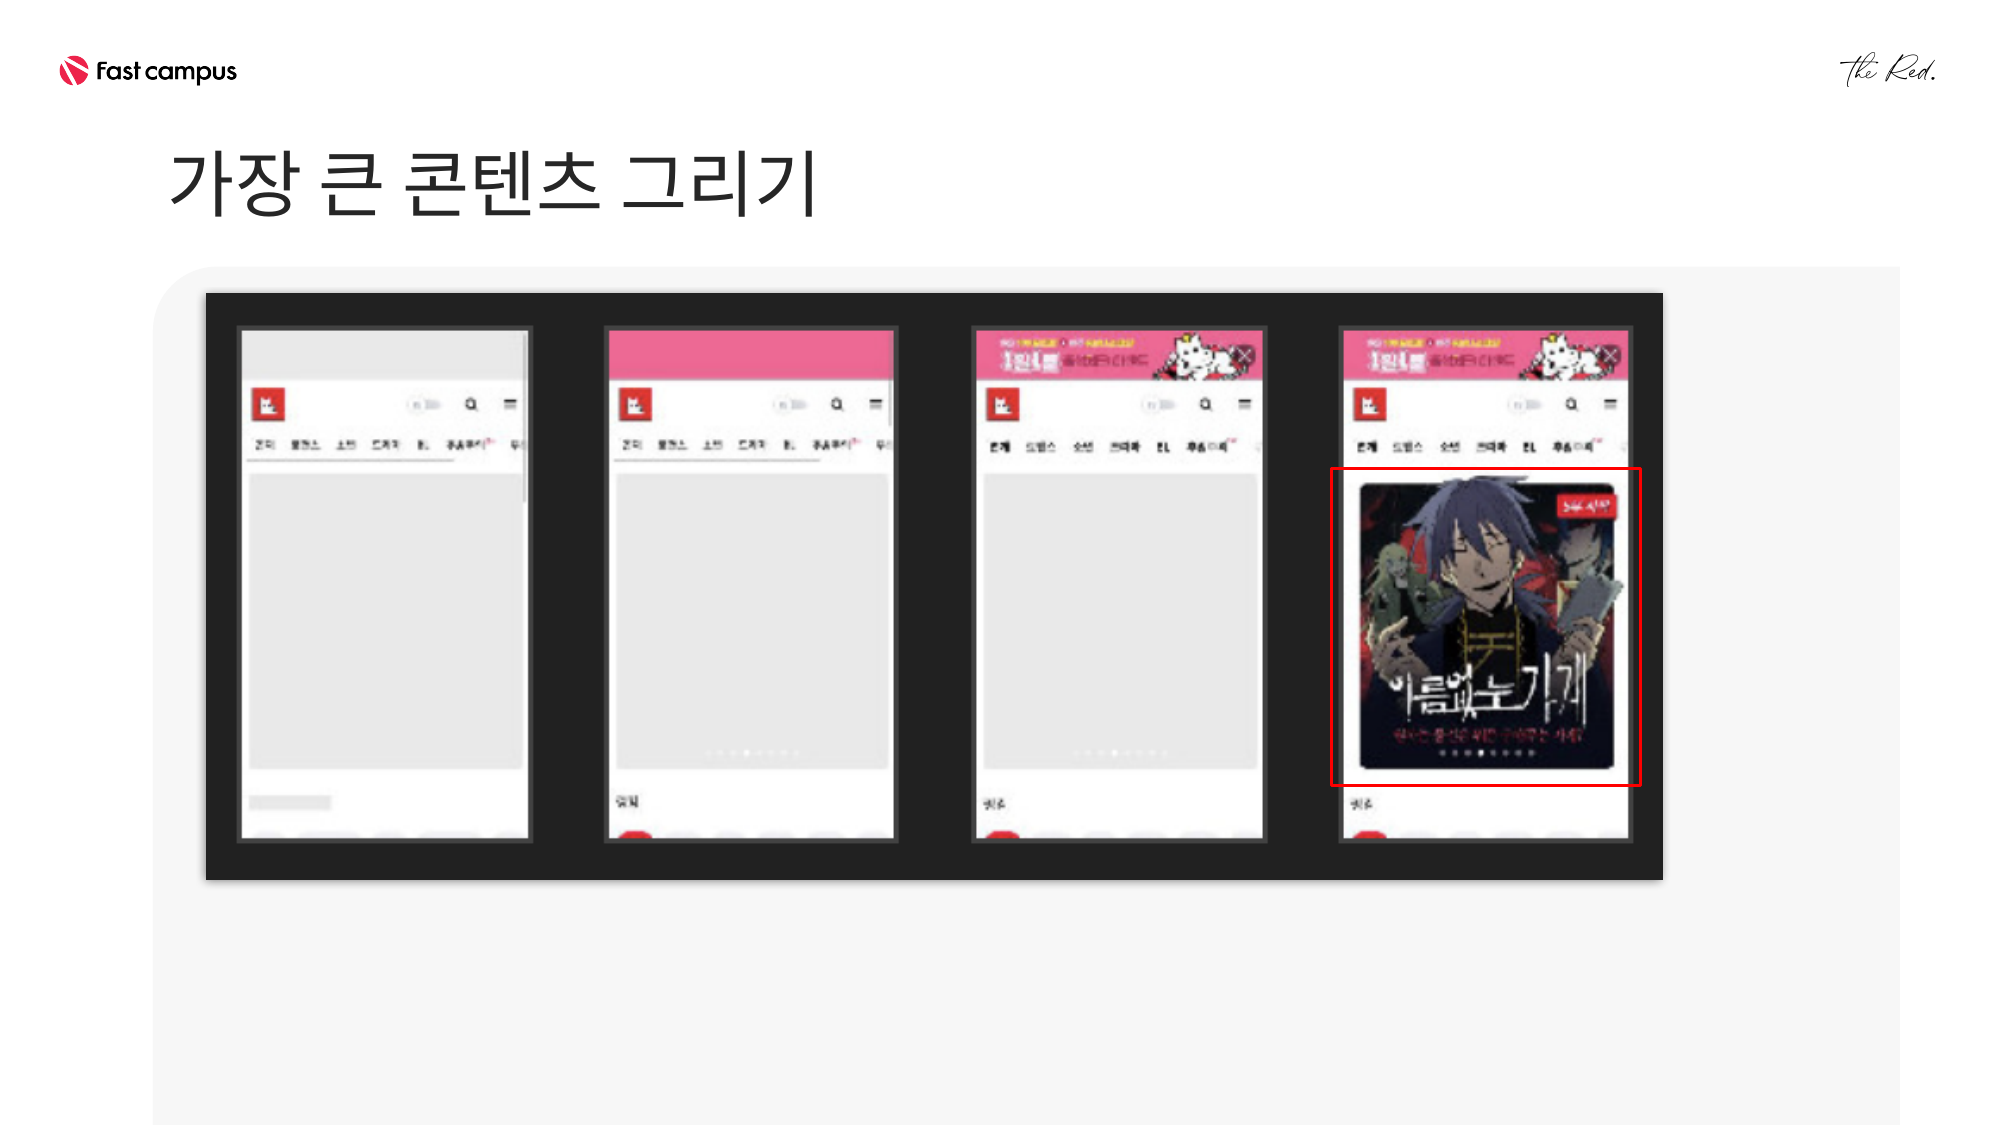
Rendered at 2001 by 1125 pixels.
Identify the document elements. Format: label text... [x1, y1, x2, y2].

picture [1840, 52, 1935, 87]
picture [57, 53, 239, 88]
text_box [205, 292, 1663, 880]
list 가장 큰 콘텐츠 그리기 [153, 131, 2000, 232]
